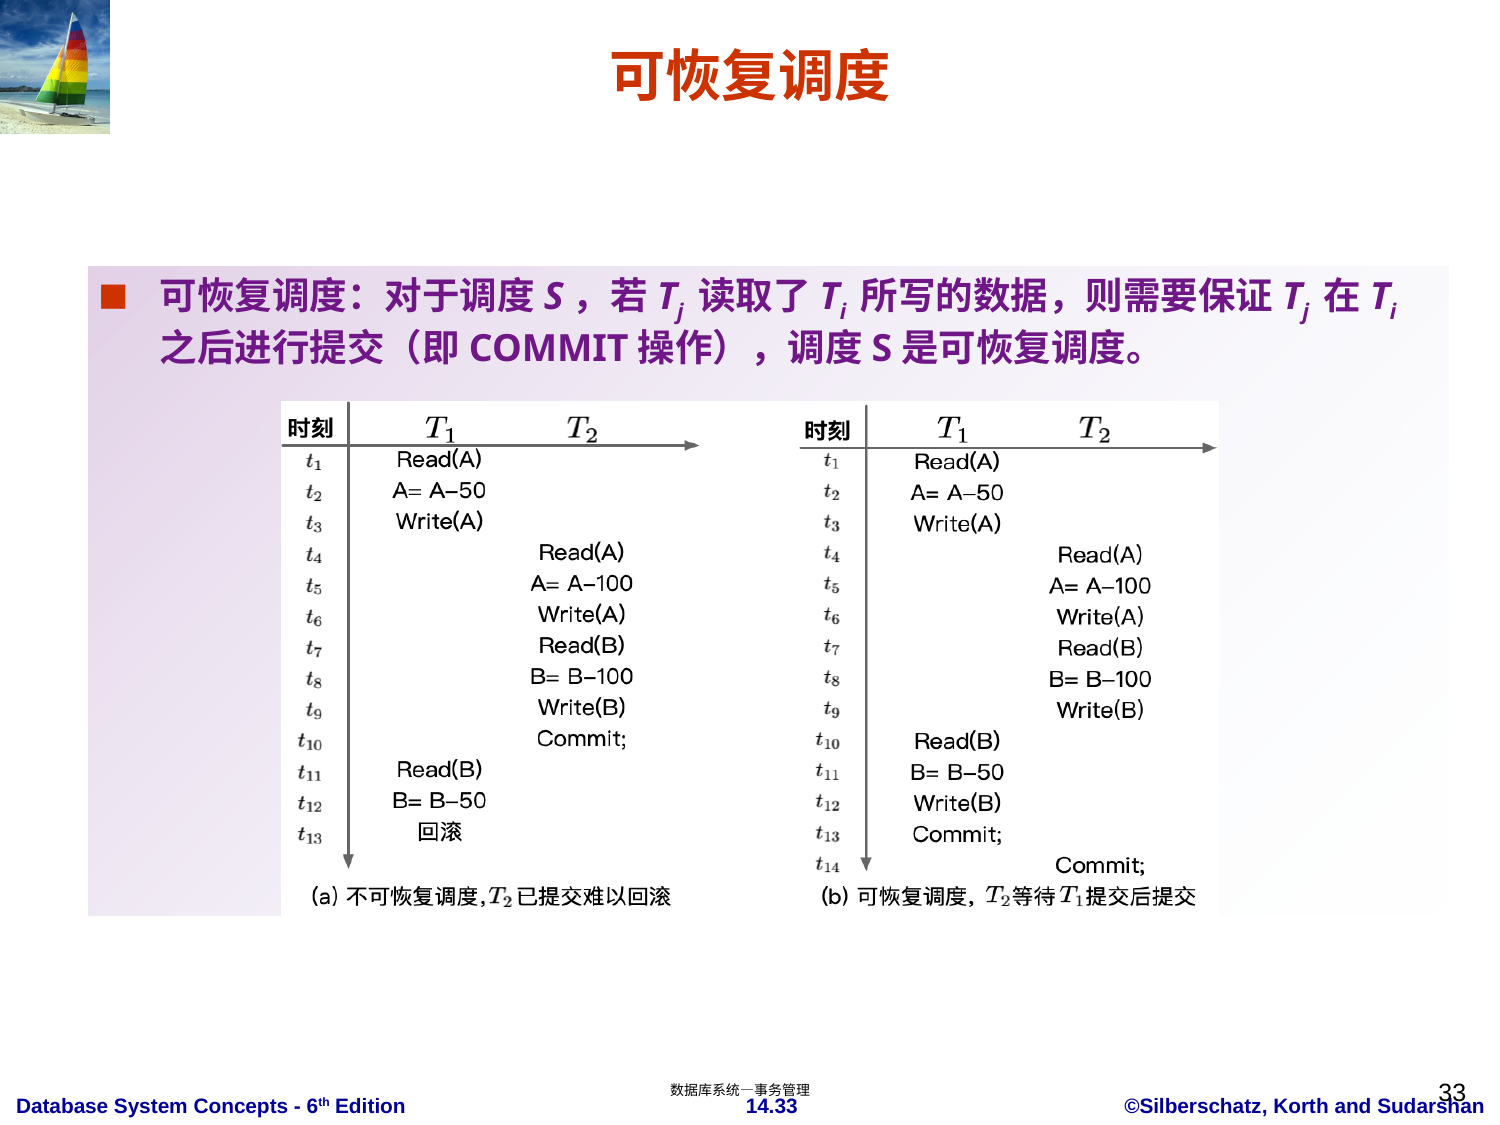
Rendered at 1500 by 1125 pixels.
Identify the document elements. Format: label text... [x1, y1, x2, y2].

list 可恢复调度：对于调度S，若Tj 读取了Ti 所写的数据，则需要保证Tj 在Ti 之后进行提交（即COMMIT操作），调度S是可恢复调度。 [88, 264, 1427, 386]
picture [281, 401, 1219, 916]
text_box [88, 266, 1449, 916]
footer 数据库系统—事务管理 [503, 1073, 978, 1125]
picture [0, 0, 110, 134]
title 可恢复调度 [129, 17, 1371, 130]
slide_number 33 [1423, 1069, 1500, 1125]
